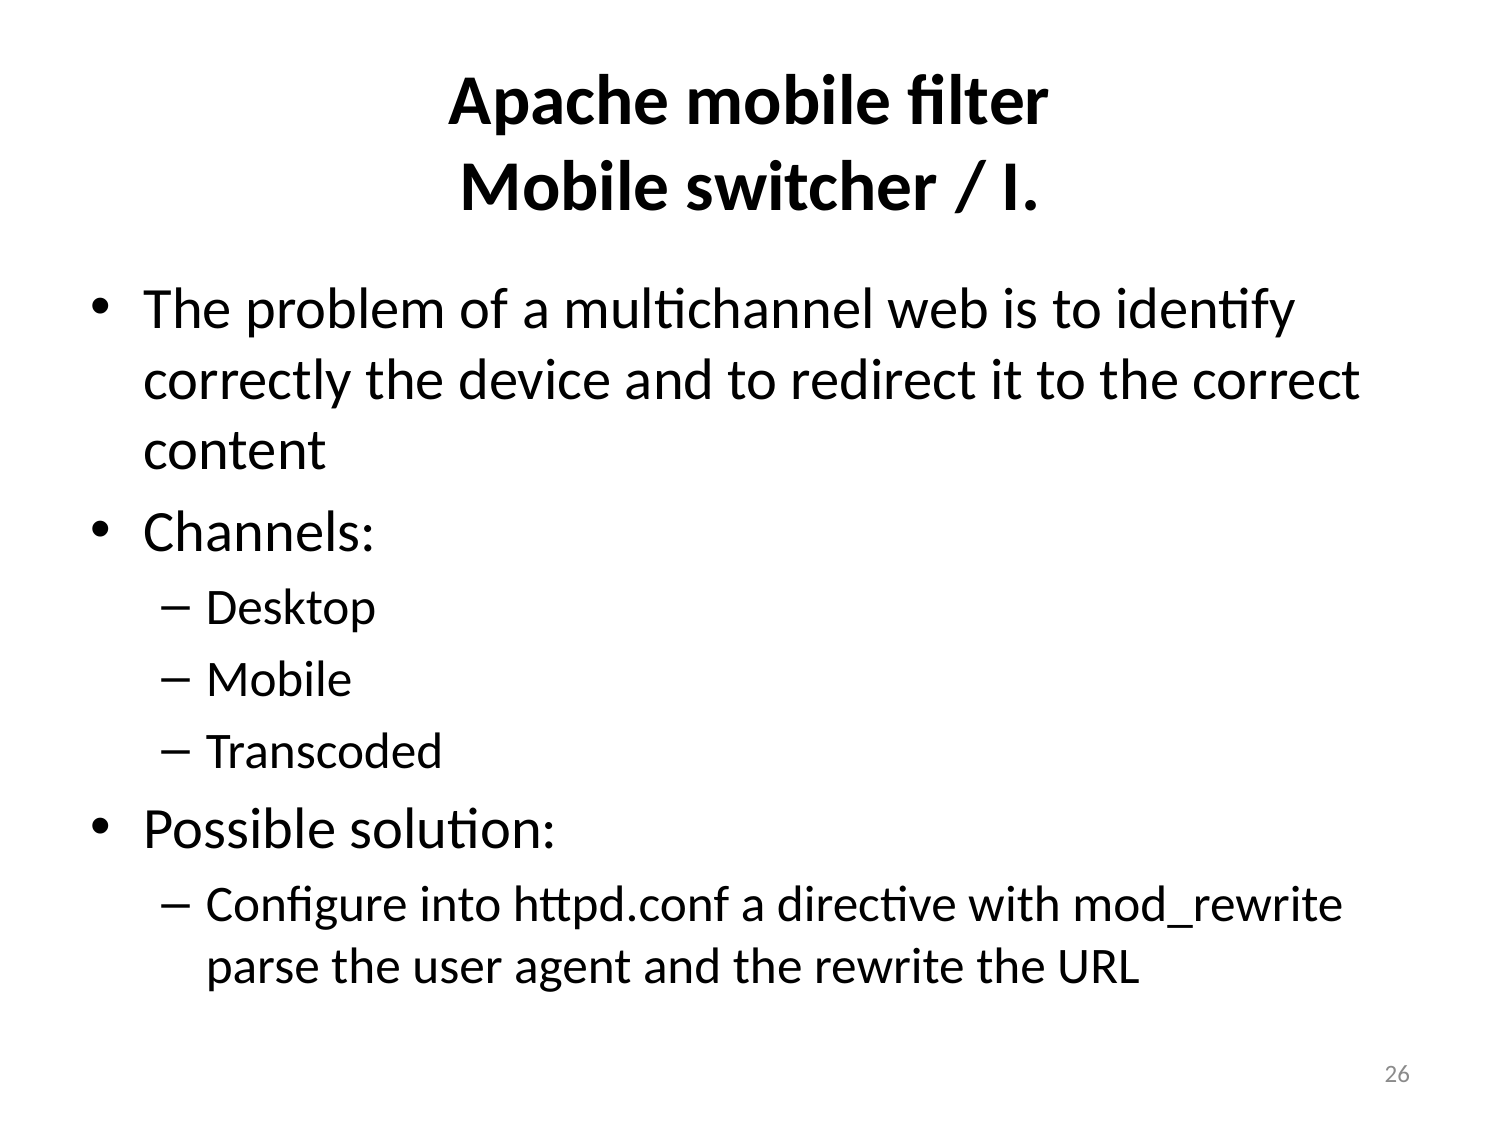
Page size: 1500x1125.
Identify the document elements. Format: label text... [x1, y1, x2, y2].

title Apache mobile filter Mobile switcher / I. [75, 45, 1425, 233]
slide_number 26 [1074, 1042, 1425, 1103]
list The problem of a multichannel web is to identify correctly the device and to redirect it to the correct content Channels: Desktop Mobile Transcoded Possible solution: Configure into httpd.conf a directive with mod_rewrite parse the user agent and the rewrite the URL [75, 262, 1425, 1005]
